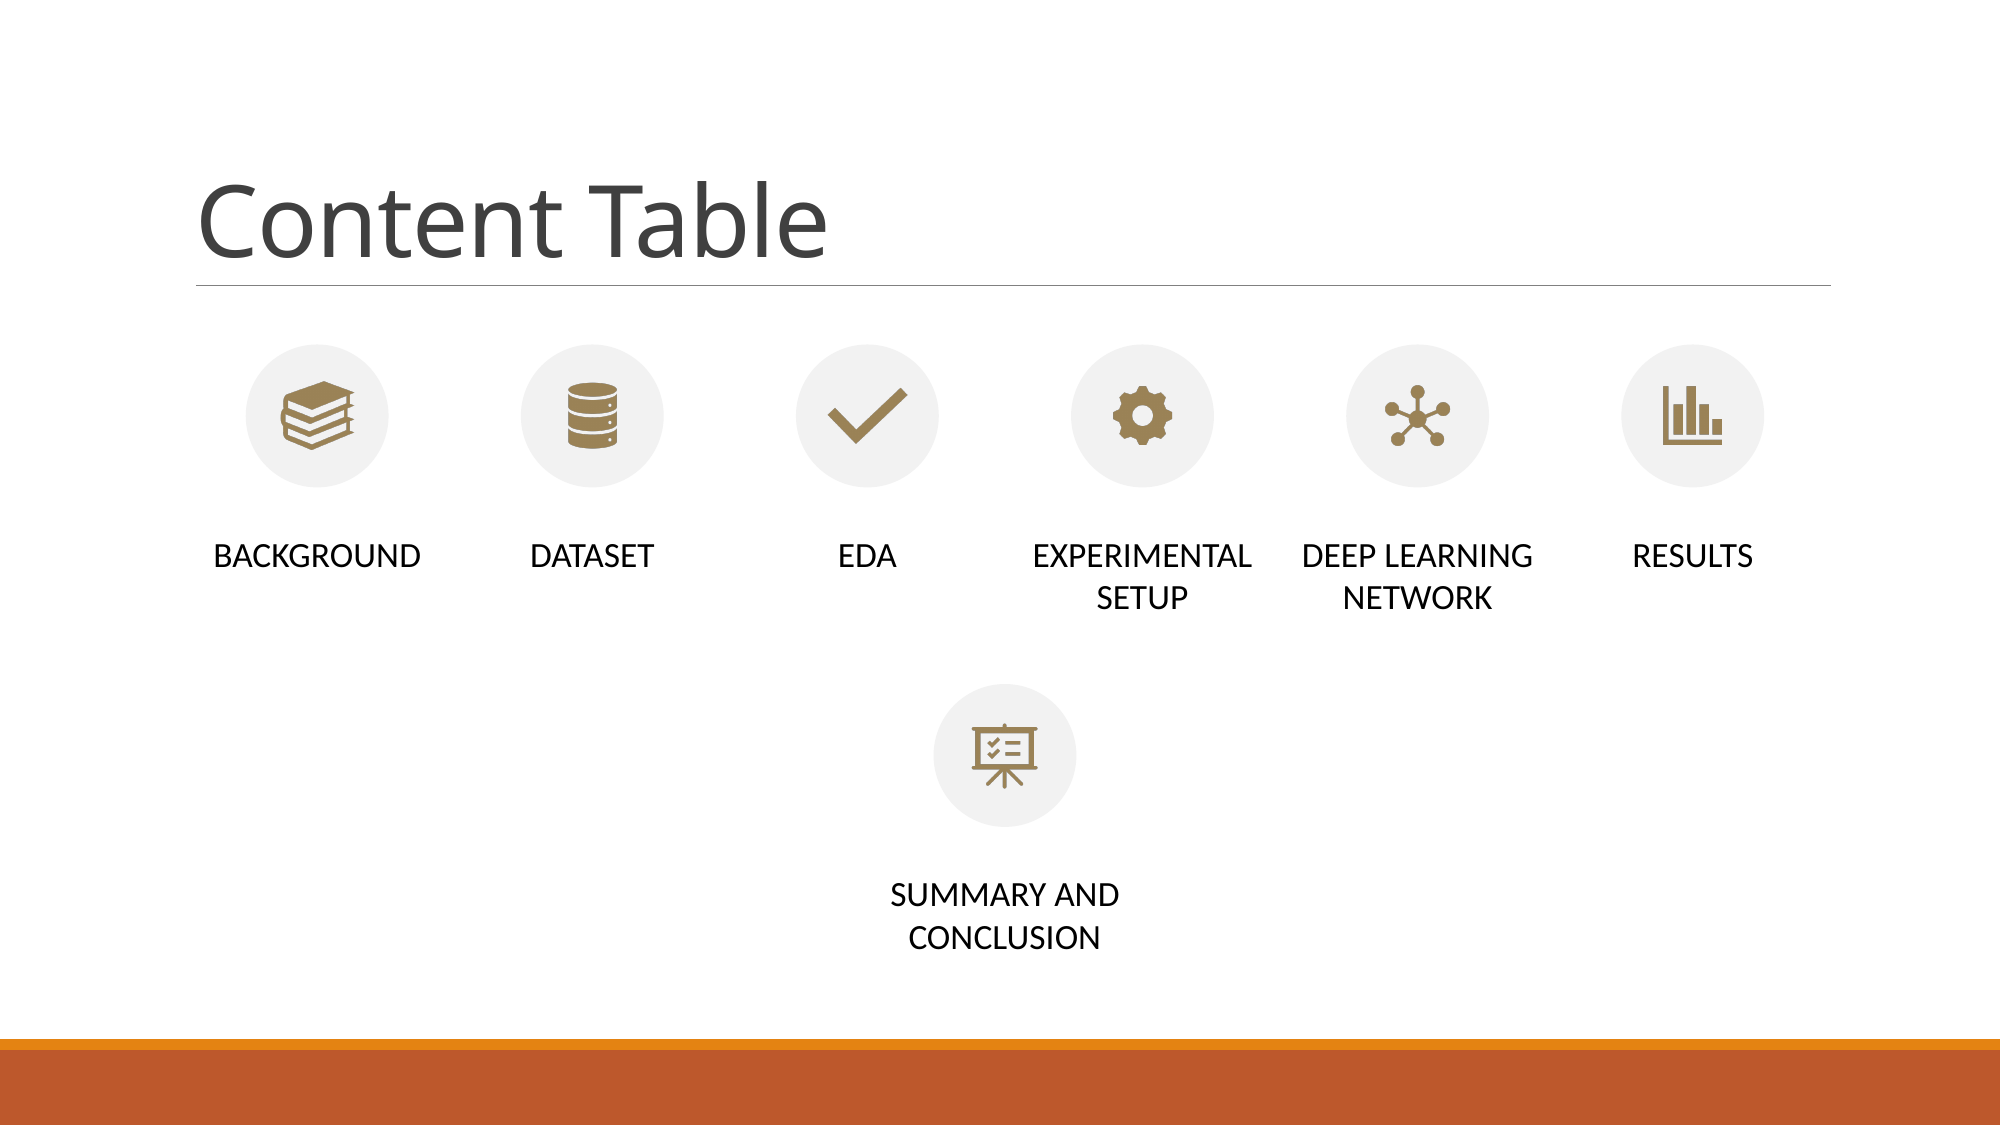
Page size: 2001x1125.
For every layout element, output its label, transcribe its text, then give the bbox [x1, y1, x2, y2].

title Content Table [180, 47, 1830, 285]
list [179, 343, 1831, 966]
